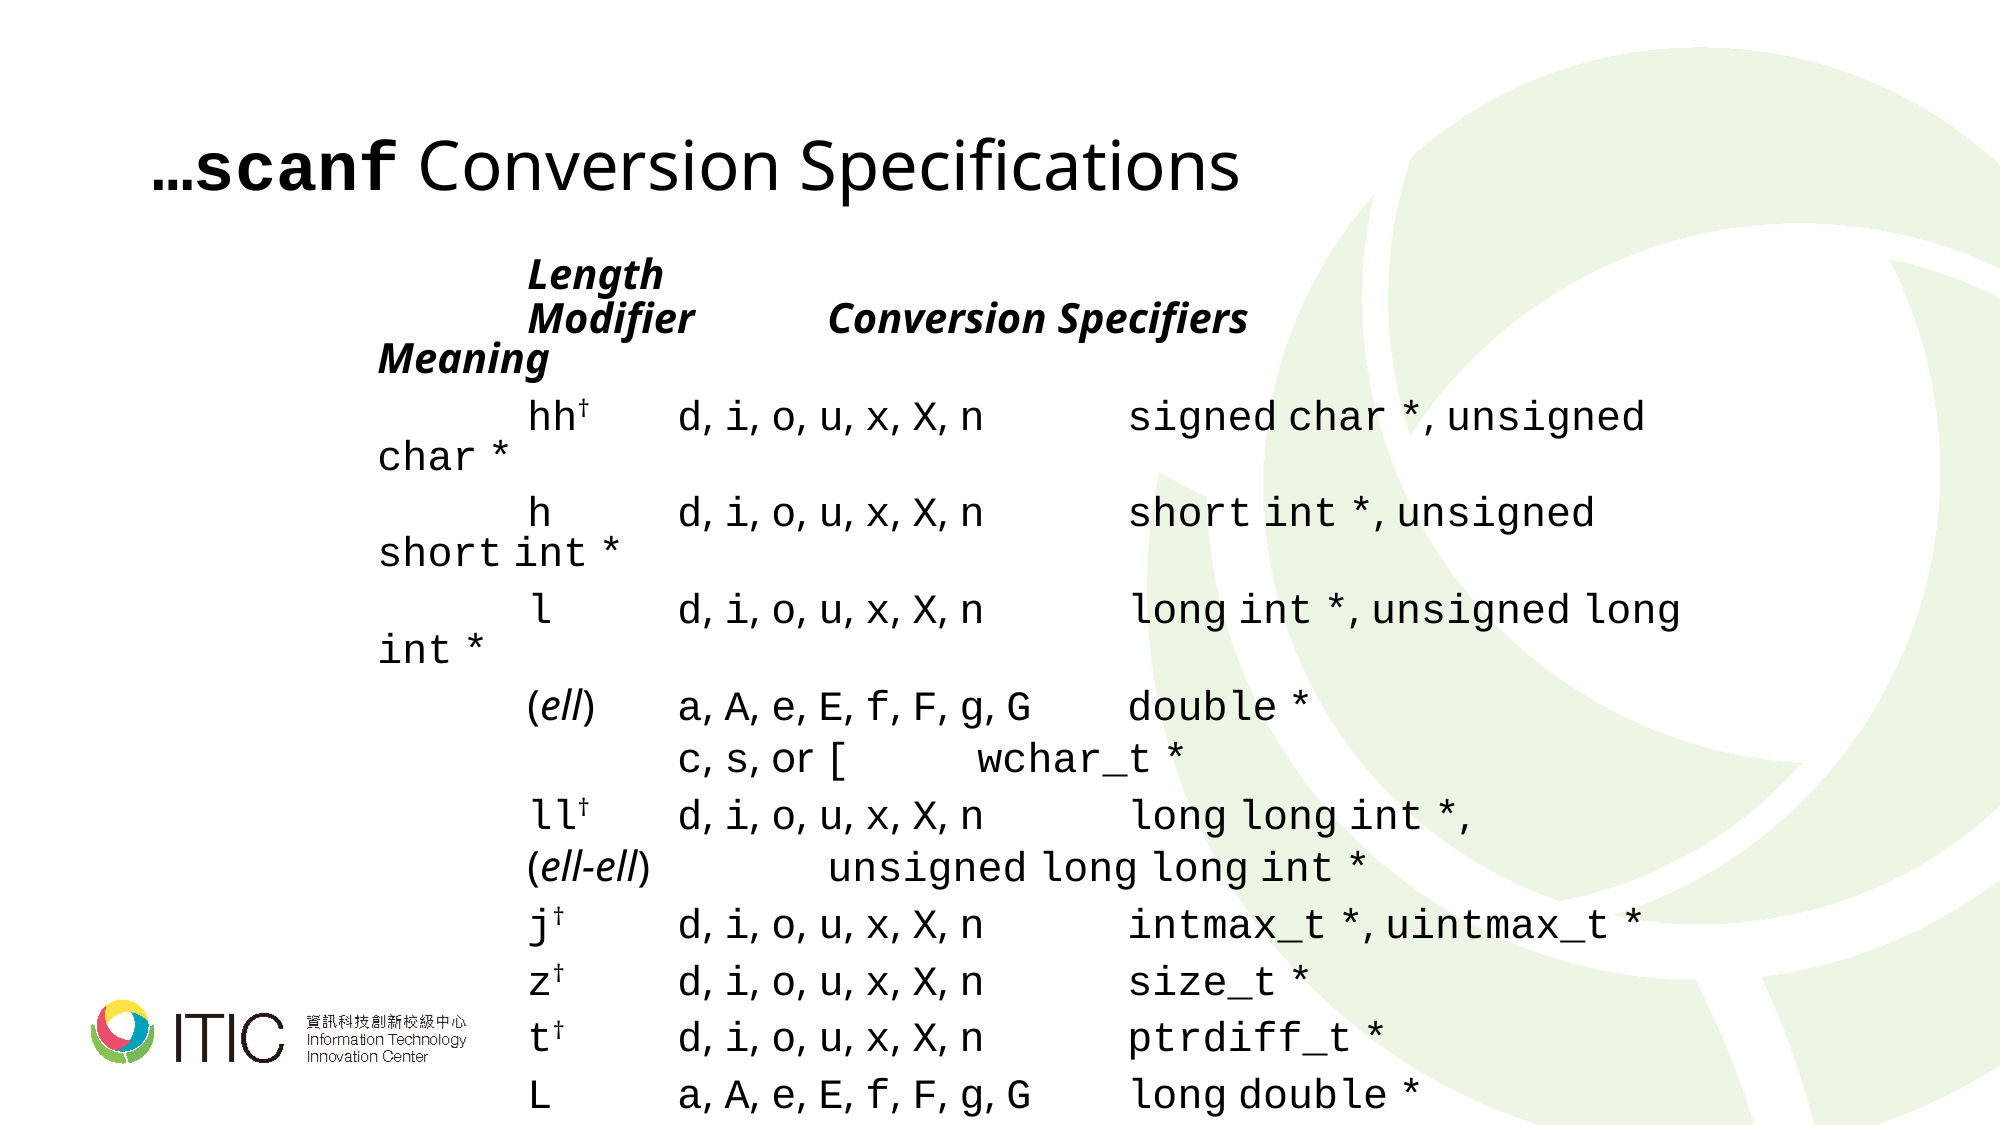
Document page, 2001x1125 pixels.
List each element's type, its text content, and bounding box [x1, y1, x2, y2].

title …scanf Conversion Specifications [137, 59, 1863, 278]
list Length Modifier Conversion Specifiers Meaning hh† d, i, o, u, x, X, n signed char *, unsigned char * h d, i, o, u, x, X, n short int *, unsigned short int * l d, i, o, u, x, X, n long int *, unsigned long int * (ell) a, A, e, E, f, F, g, G double * c, s, or [ wchar_t * ll† d, i, o, u, x, X, n long long int *, (ell-ell) unsigned long long int * j† d, i, o, u, x, X, n intmax_t *, uintmax_t * z† d, i, o, u, x, X, n size_t * t† d, i, o, u, x, X, n ptrdiff_t * L a, A, e, E, f, F, g, G long double * †C99 only [362, 249, 1713, 1038]
picture [0, 0, 2001, 1125]
